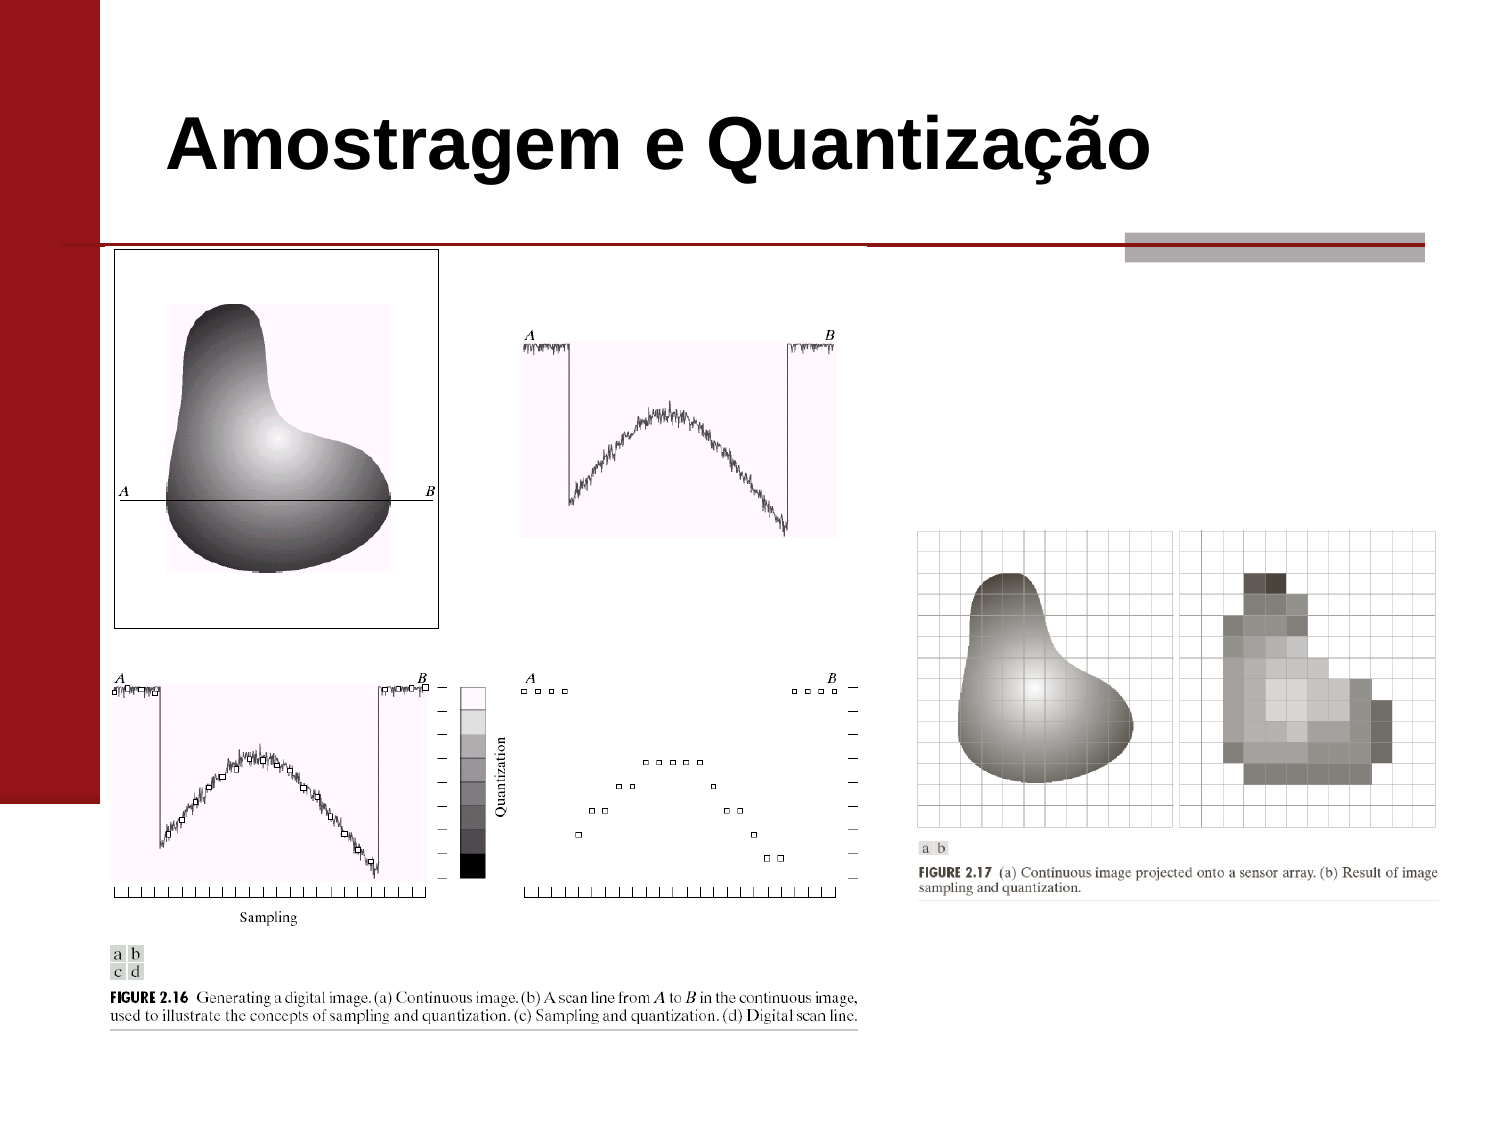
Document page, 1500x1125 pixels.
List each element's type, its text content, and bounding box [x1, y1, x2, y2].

title Amostragem e Quantização [150, 45, 1425, 234]
picture [105, 245, 867, 1032]
picture [913, 527, 1442, 903]
